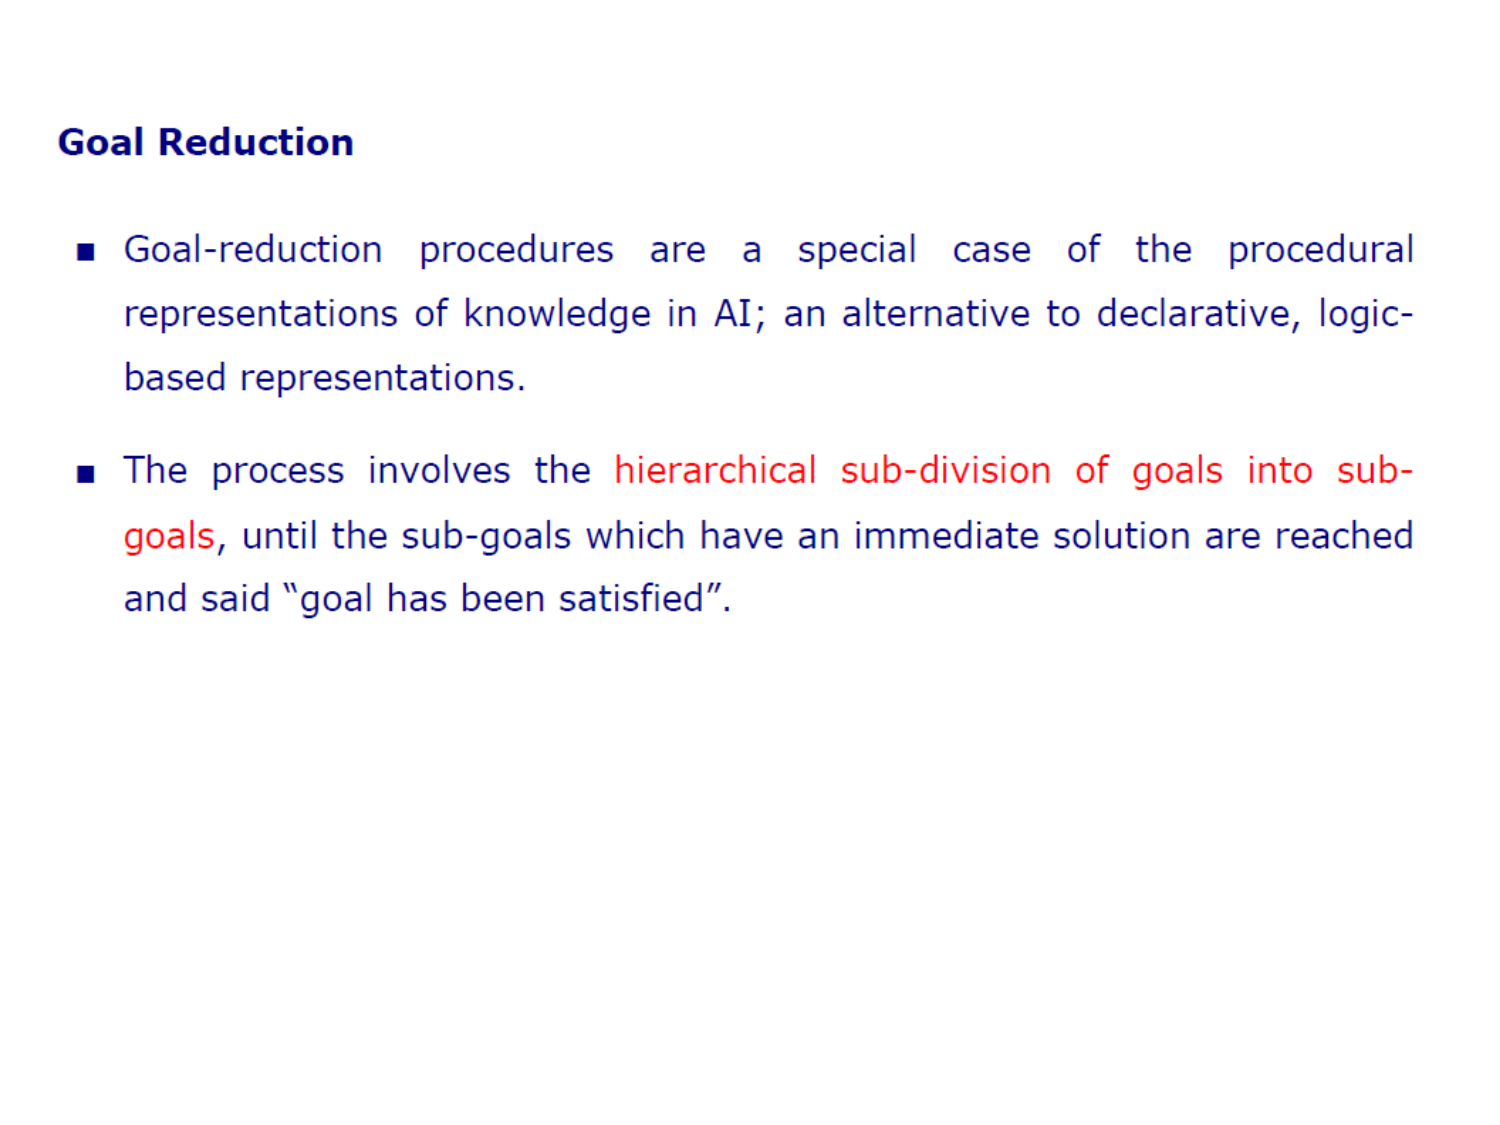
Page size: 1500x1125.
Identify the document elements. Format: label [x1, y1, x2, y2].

picture [49, 124, 1426, 637]
